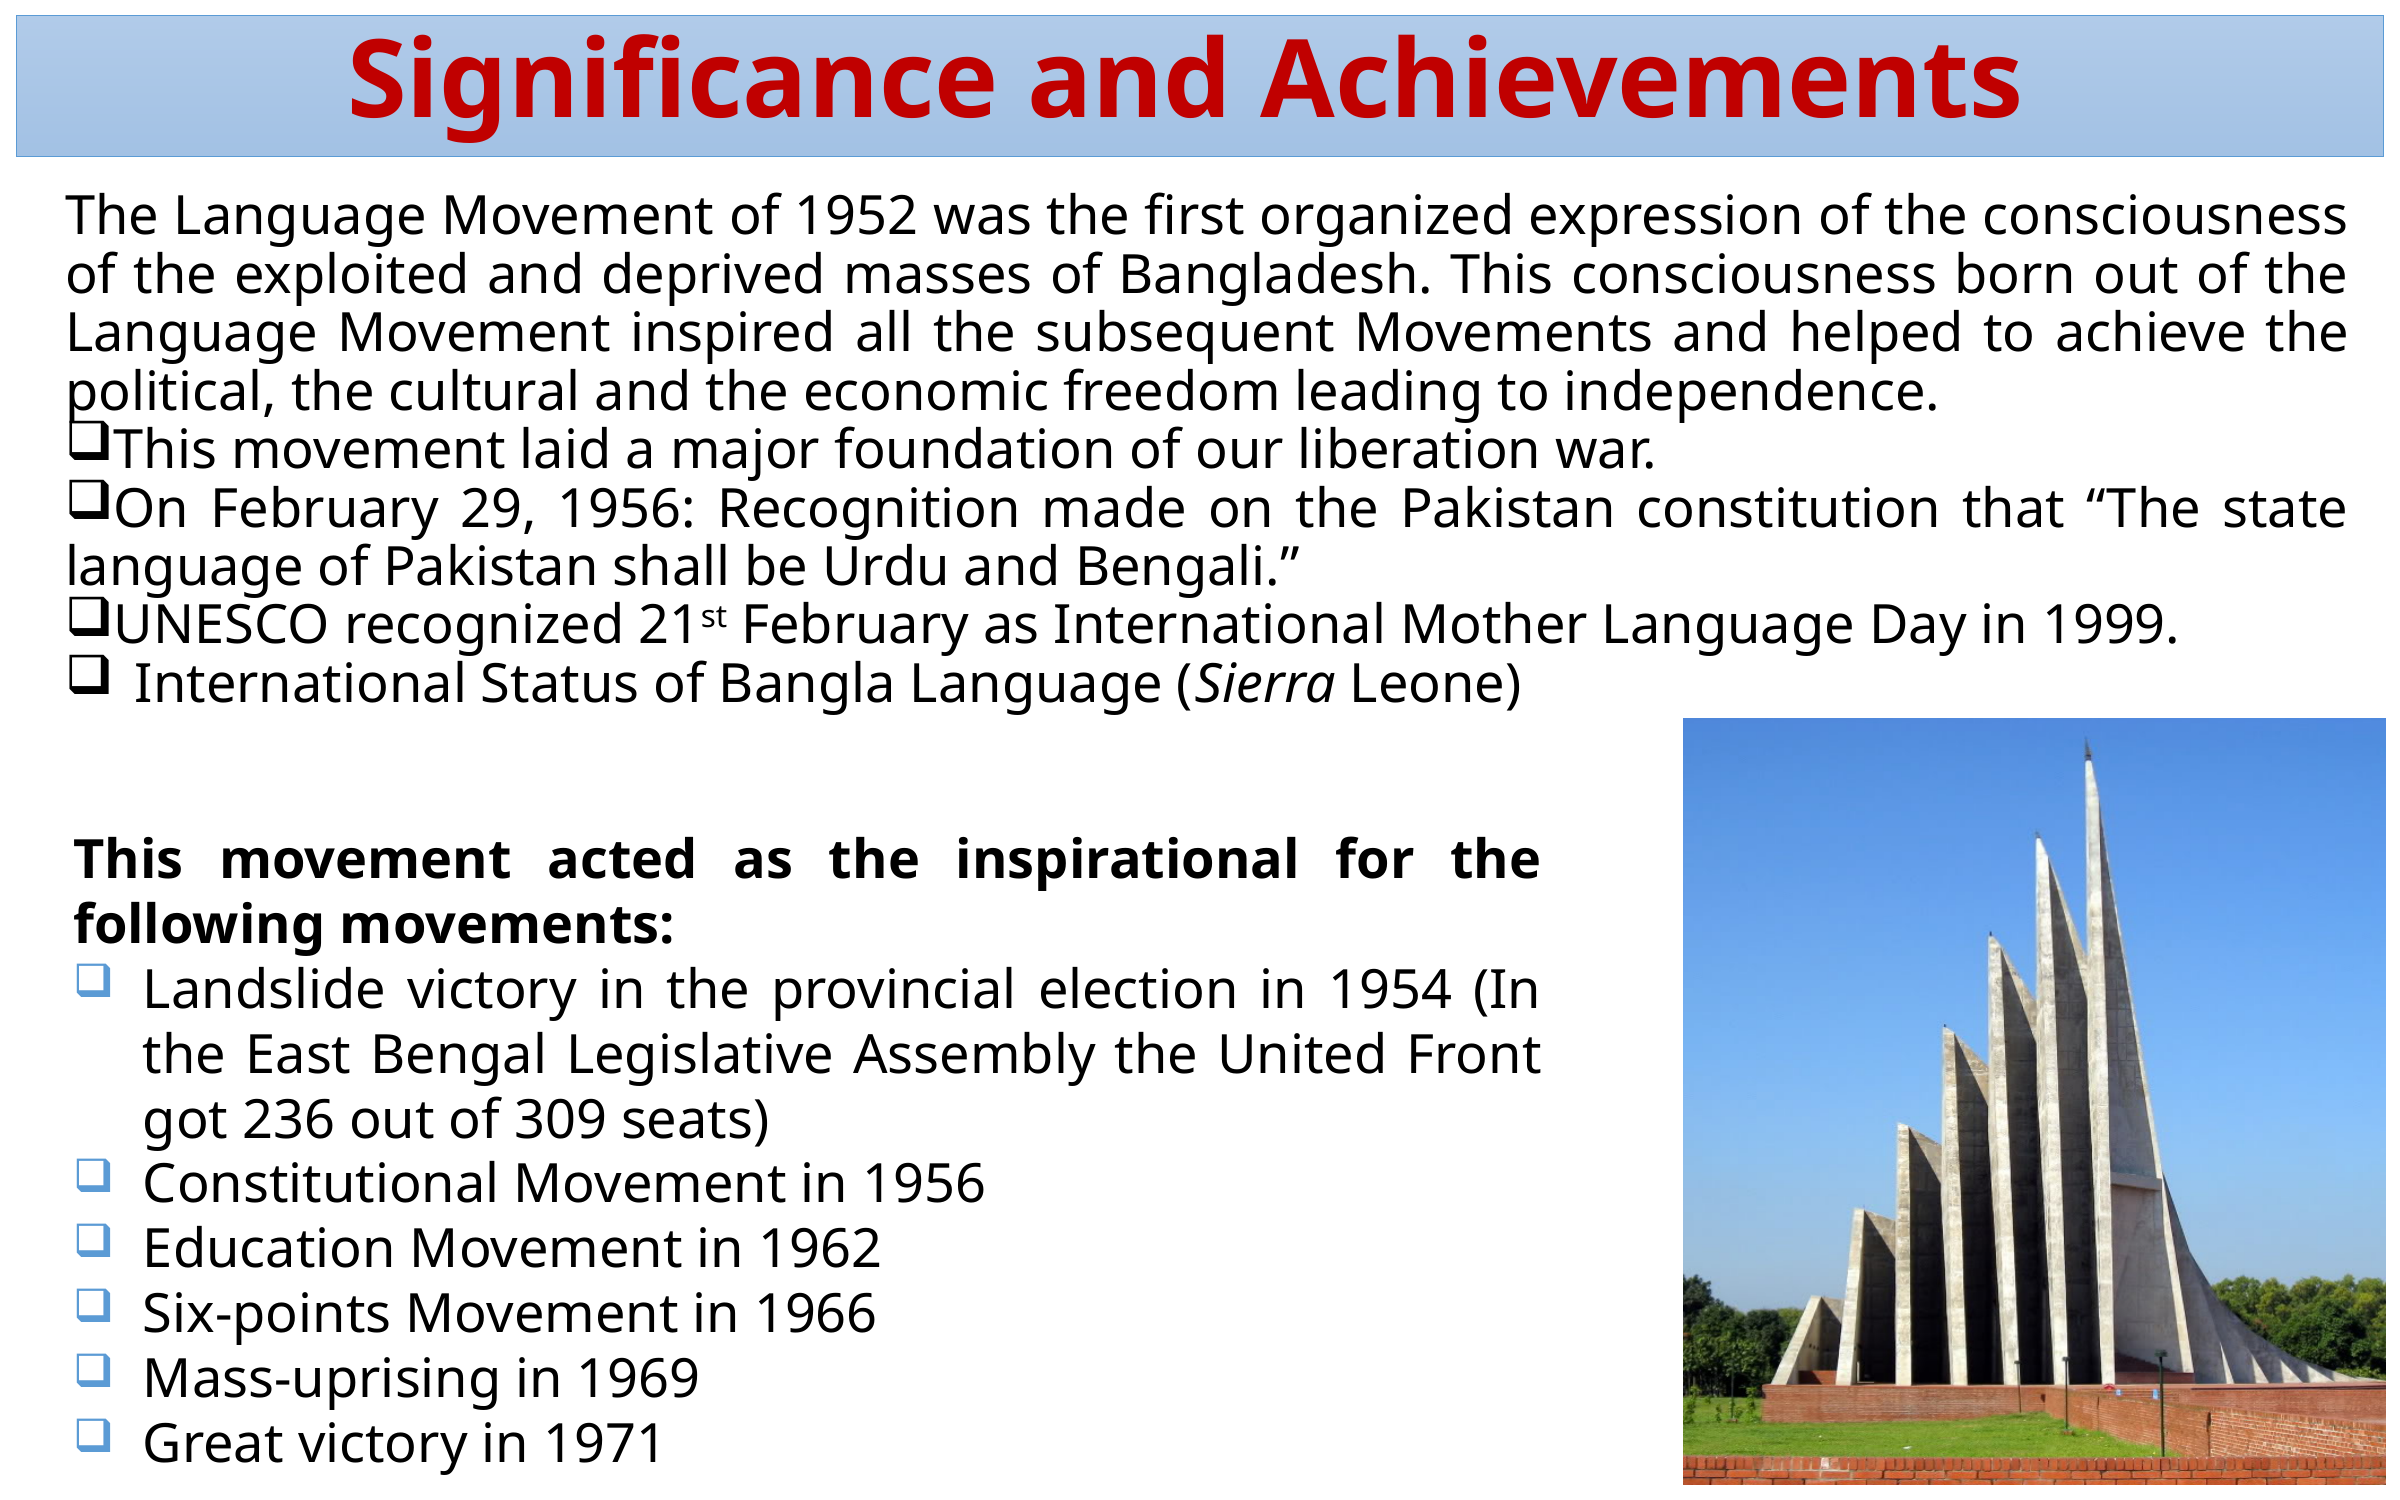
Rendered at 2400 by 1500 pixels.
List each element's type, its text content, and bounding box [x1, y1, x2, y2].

list The Language Movement of 1952 was the first organized expression of the consciousness of the exploited and deprived masses of Bangladesh. This consciousness born out of the Language Movement inspired all the subsequent Movements and helped to achieve the political, the cultural and the economic freedom leading to independence. This movement laid a major foundation of our liberation war. On February 29, 1956: Recognition made on the Pakistan constitution that “The state language of Pakistan shall be Urdu and Bengali.” UNESCO recognized 21st February as International Mother Language Day in 1999. International Status of Bangla Language (Sierra Leone) [50, 180, 2367, 829]
text_box This movement acted as the inspirational for the following movements: Landslide victory in the provincial election in 1954 (In the East Bengal Legislative Assembly the United Front got 236 out of 309 seats) Constitutional Movement in 1956 Education Movement in 1962 Six-points Movement in 1966 Mass-uprising in 1969 Great victory in 1971 [49, 812, 1567, 1500]
text_box Significance and Achievements [16, 15, 2384, 157]
picture [1683, 718, 2386, 1485]
